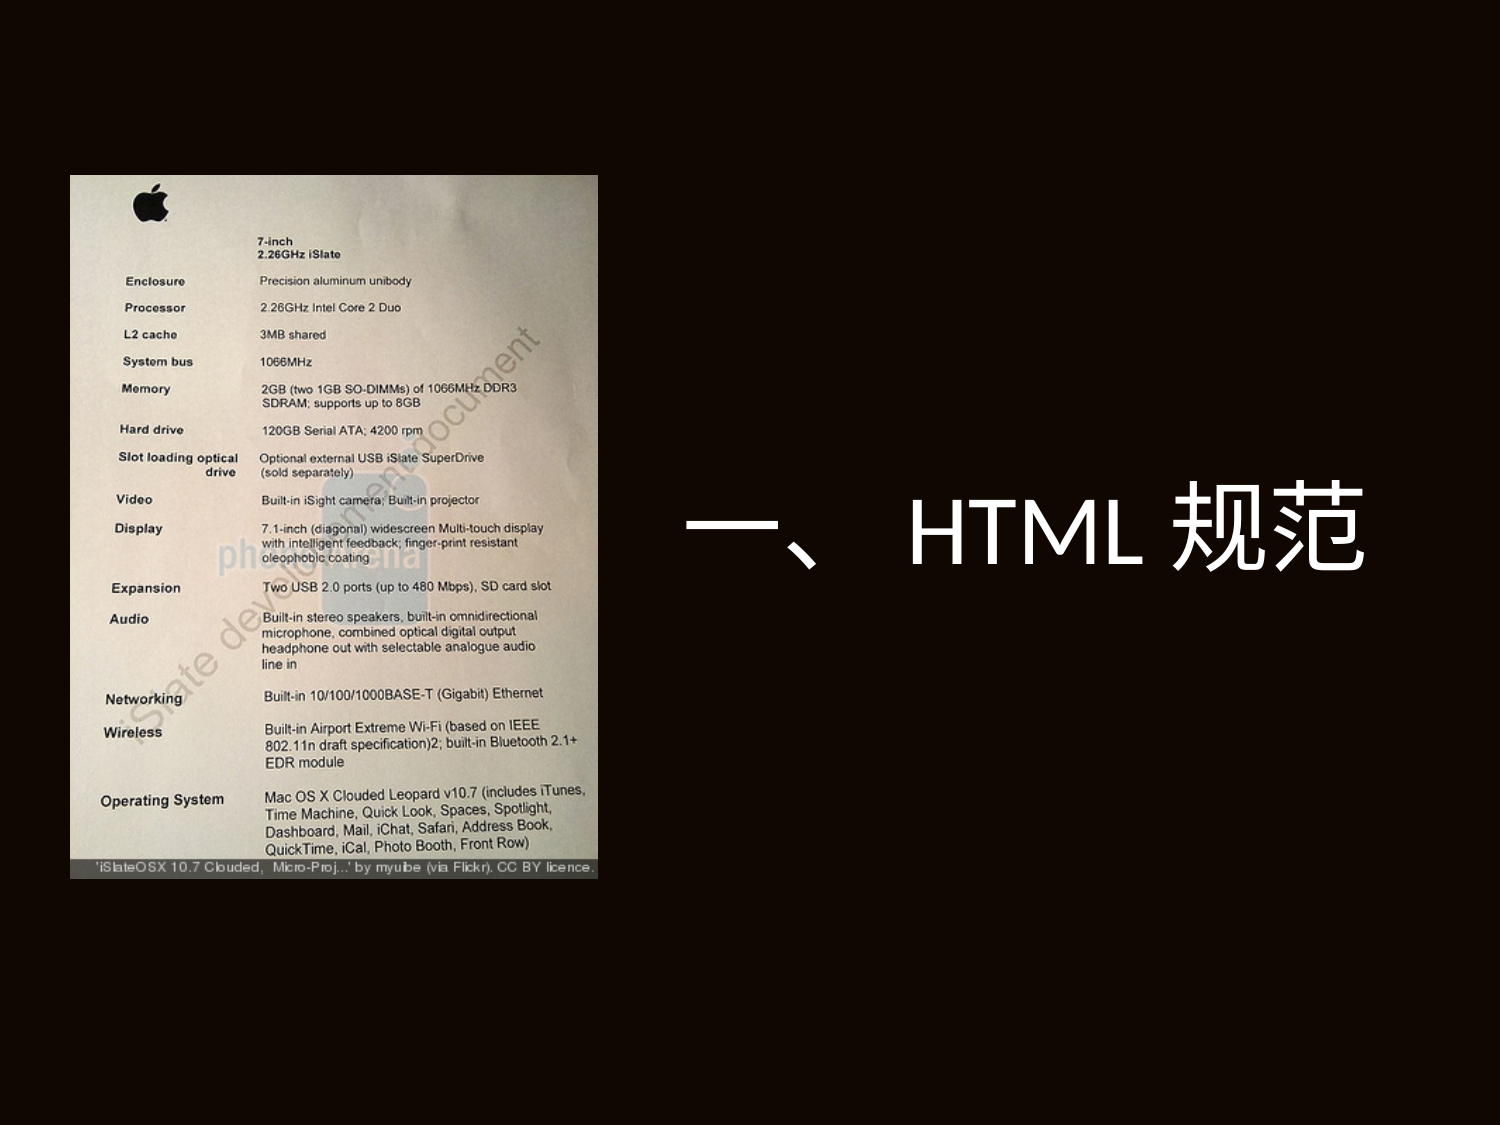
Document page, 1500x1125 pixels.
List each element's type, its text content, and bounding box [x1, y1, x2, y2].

picture [70, 175, 598, 880]
text_box 一、HTML规范 [667, 456, 1395, 621]
